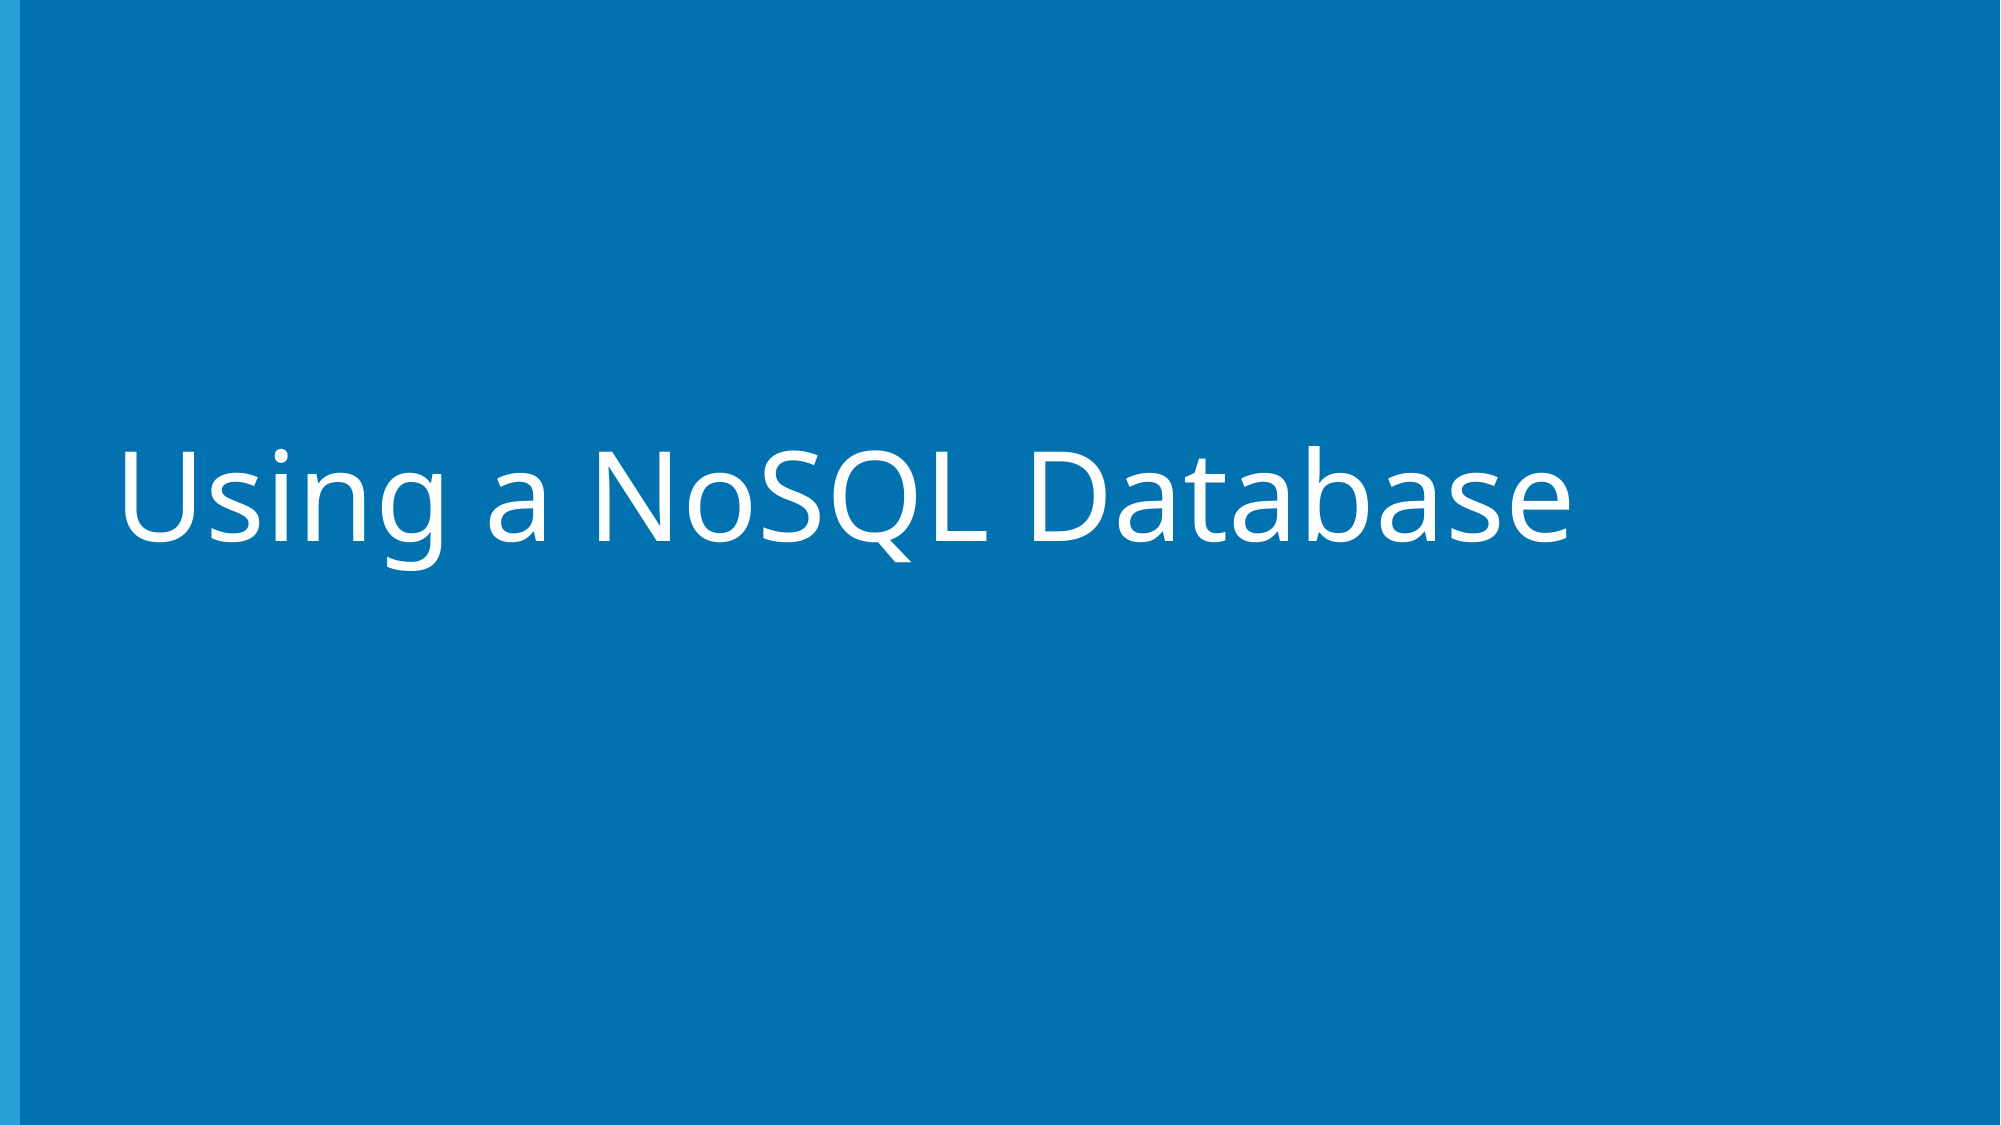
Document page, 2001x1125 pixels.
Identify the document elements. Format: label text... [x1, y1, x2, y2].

title Using a NoSQL Database [99, 184, 1910, 576]
